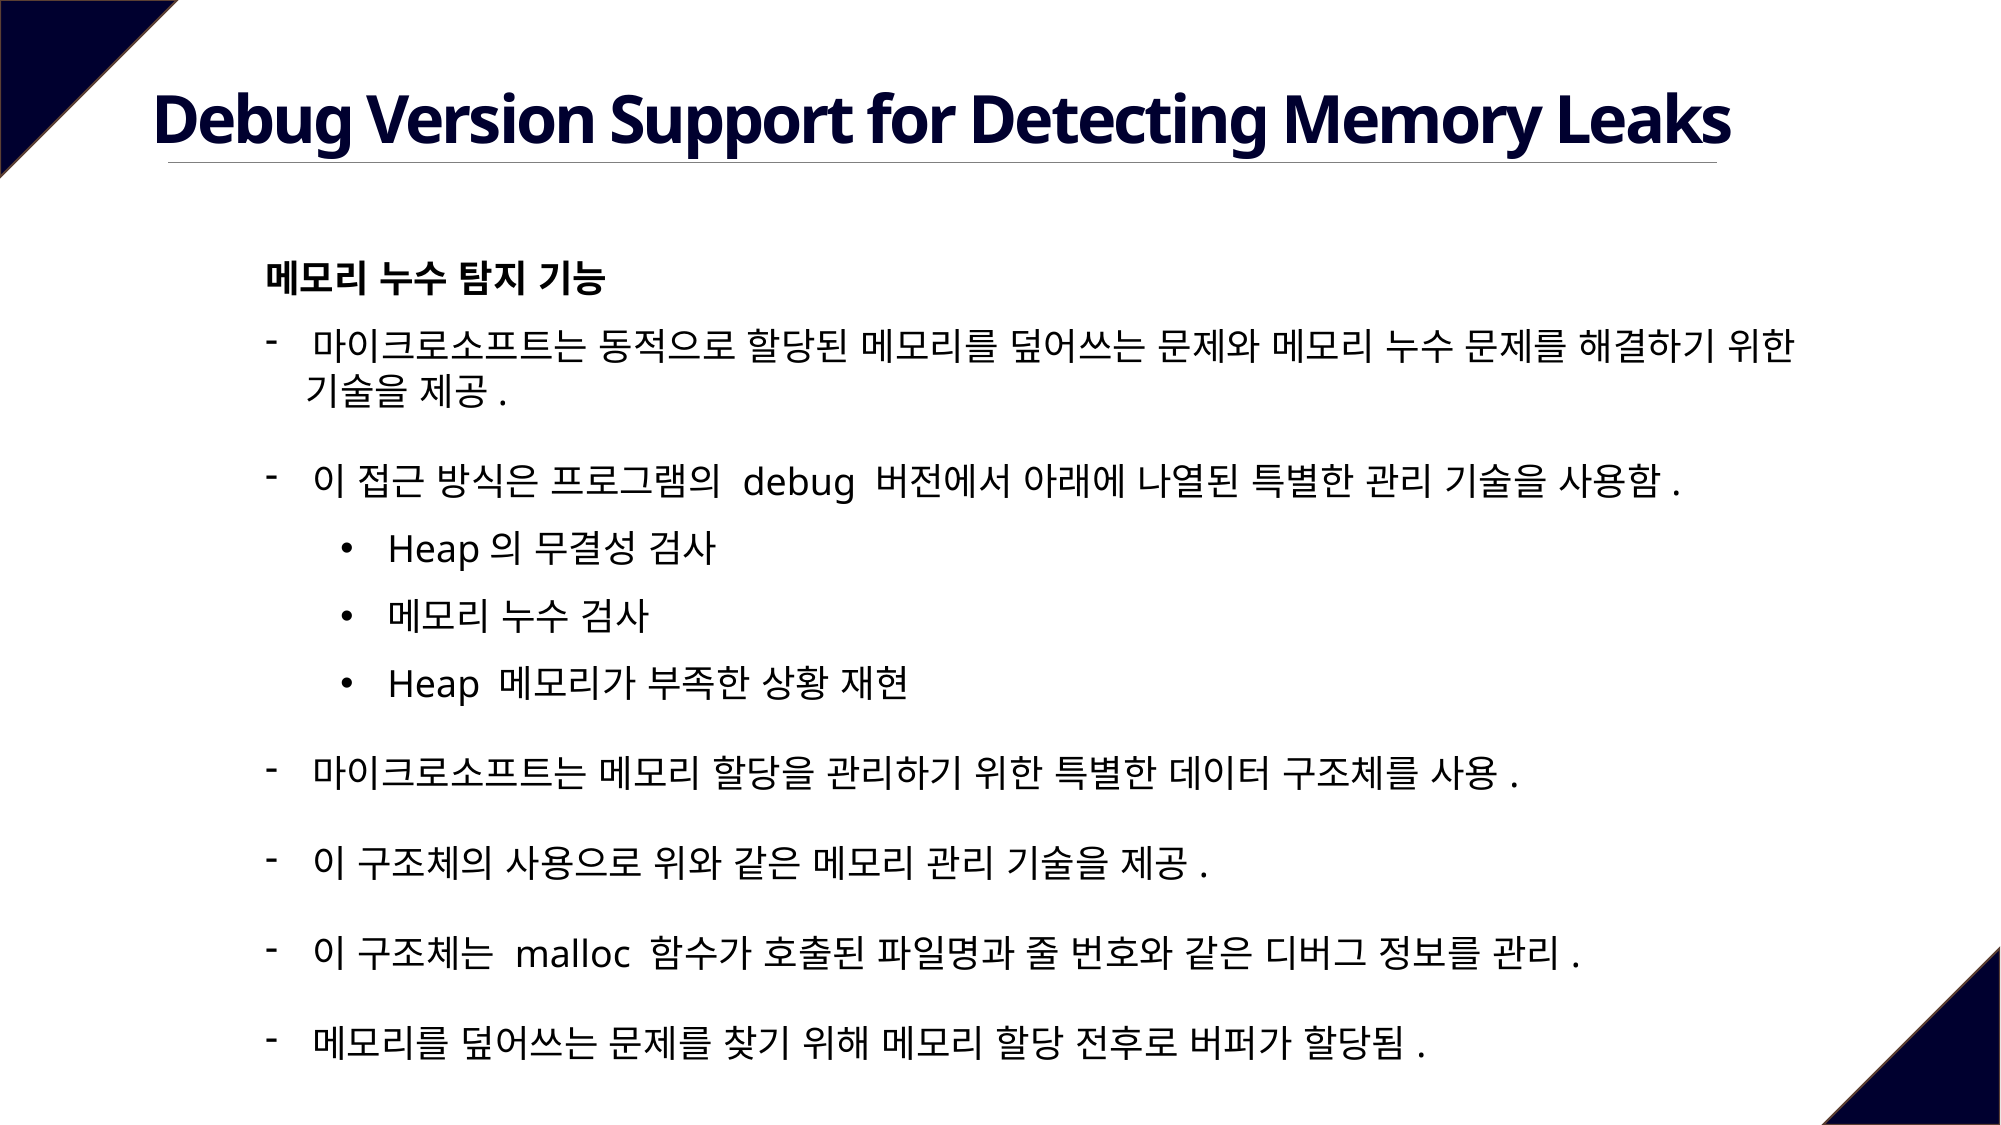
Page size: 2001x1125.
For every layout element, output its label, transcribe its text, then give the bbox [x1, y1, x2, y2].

text_box 메모리 누수 탐지 기능 마이크로소프트는 동적으로 할당된 메모리를 덮어쓰는 문제와 메모리 누수 문제를 해결하기 위한 기술을 제공. 이 접근 방식은 프로그램의 debug 버전에서 아래에 나열된 특별한 관리 기술을 사용함. Heap의 무결성 검사 메모리 누수 검사 Heap 메모리가 부족한 상황 재현 마이크로소프트는 메모리 할당을 관리하기 위한 특별한 데이터 구조체를 사용. 이 구조체의 사용으로 위와 같은 메모리 관리 기술을 제공. 이 구조체는 malloc 함수가 호출된 파일명과 줄 번호와 같은 디버그 정보를 관리. 메모리를 덮어쓰는 문제를 찾기 위해 메모리 할당 전후로 버퍼가 할당됨. [250, 180, 1813, 1073]
text_box Debug Version Support for Detecting Memory Leaks [136, 69, 1750, 165]
